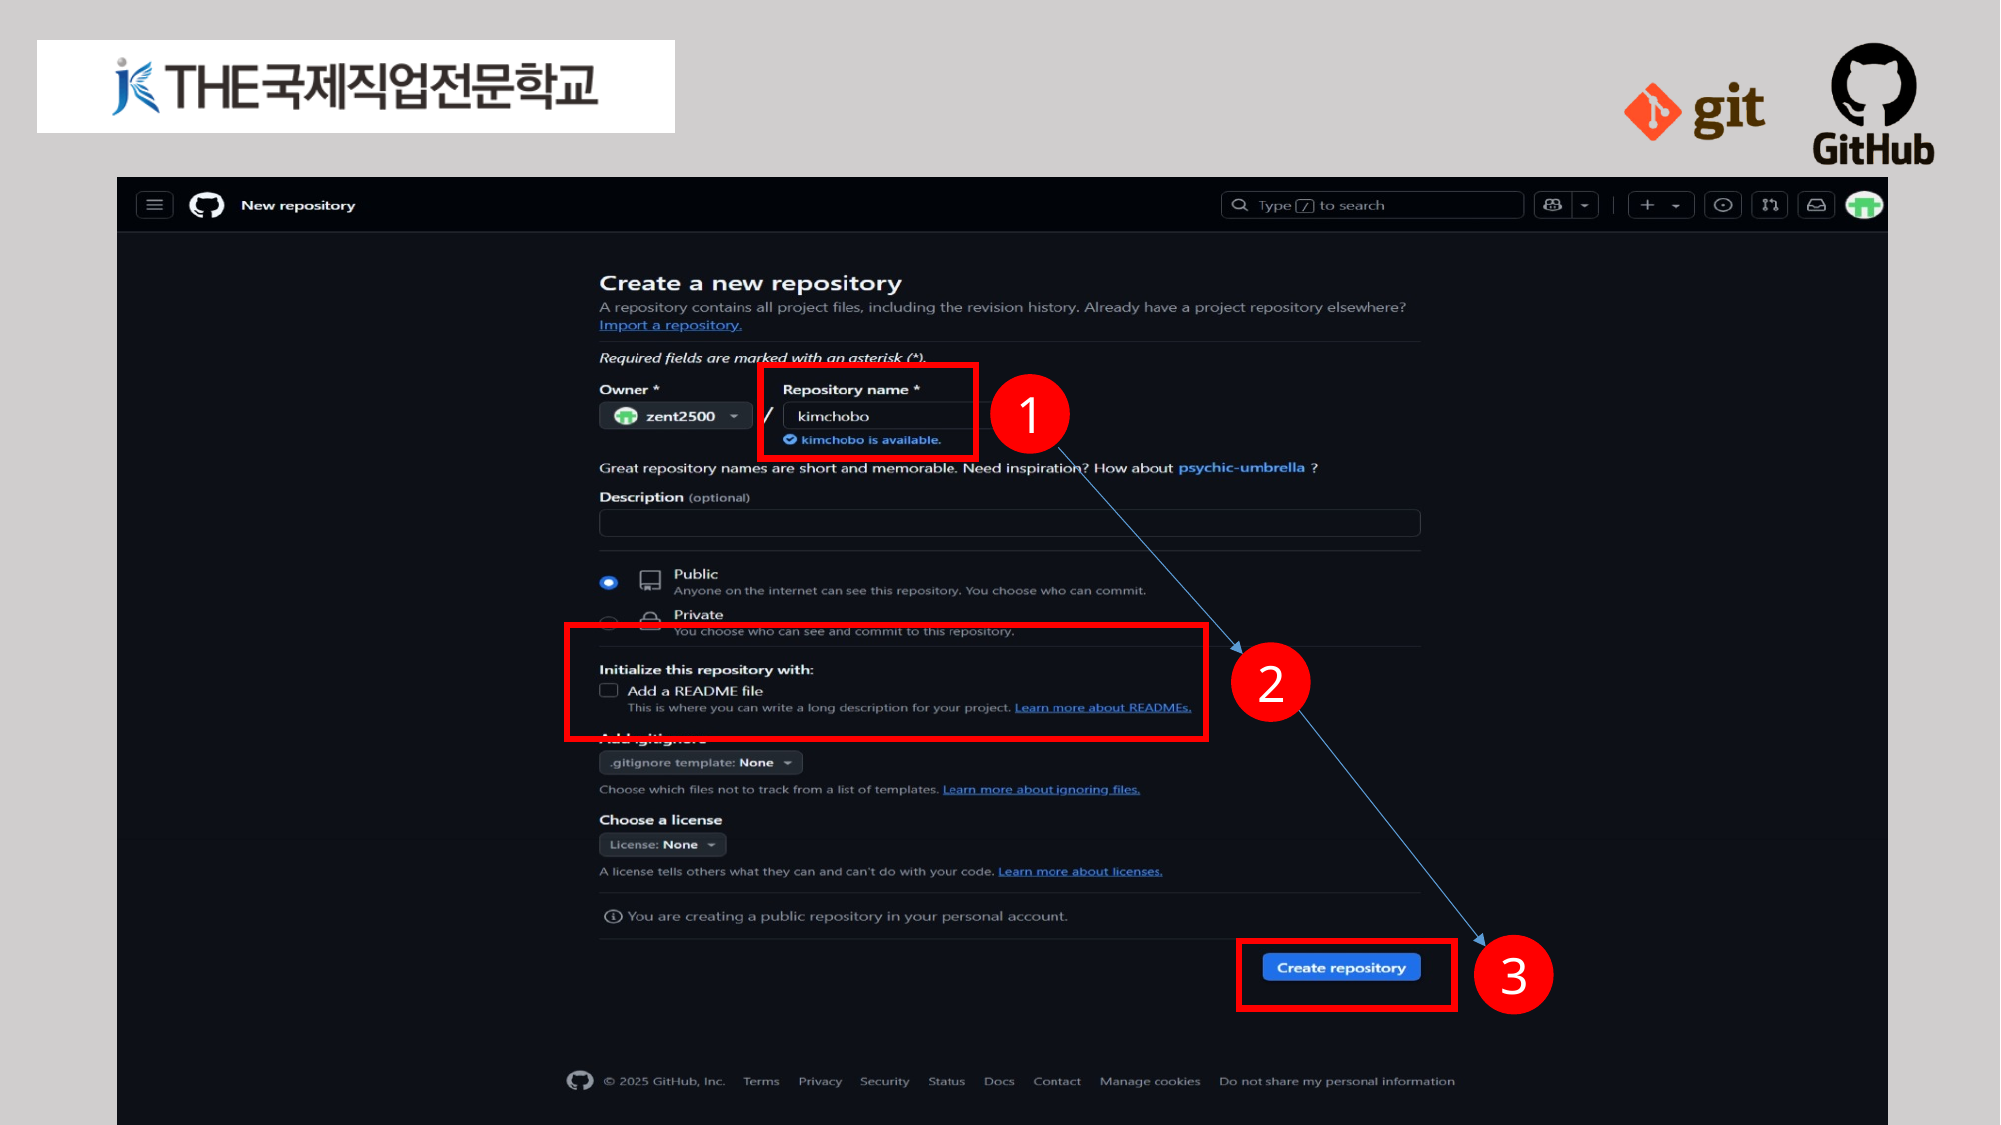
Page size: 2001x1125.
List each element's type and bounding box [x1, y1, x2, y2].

text_box [1058, 447, 1243, 654]
text_box [1299, 710, 1486, 947]
picture [117, 0, 1983, 1125]
picture [37, 40, 675, 134]
